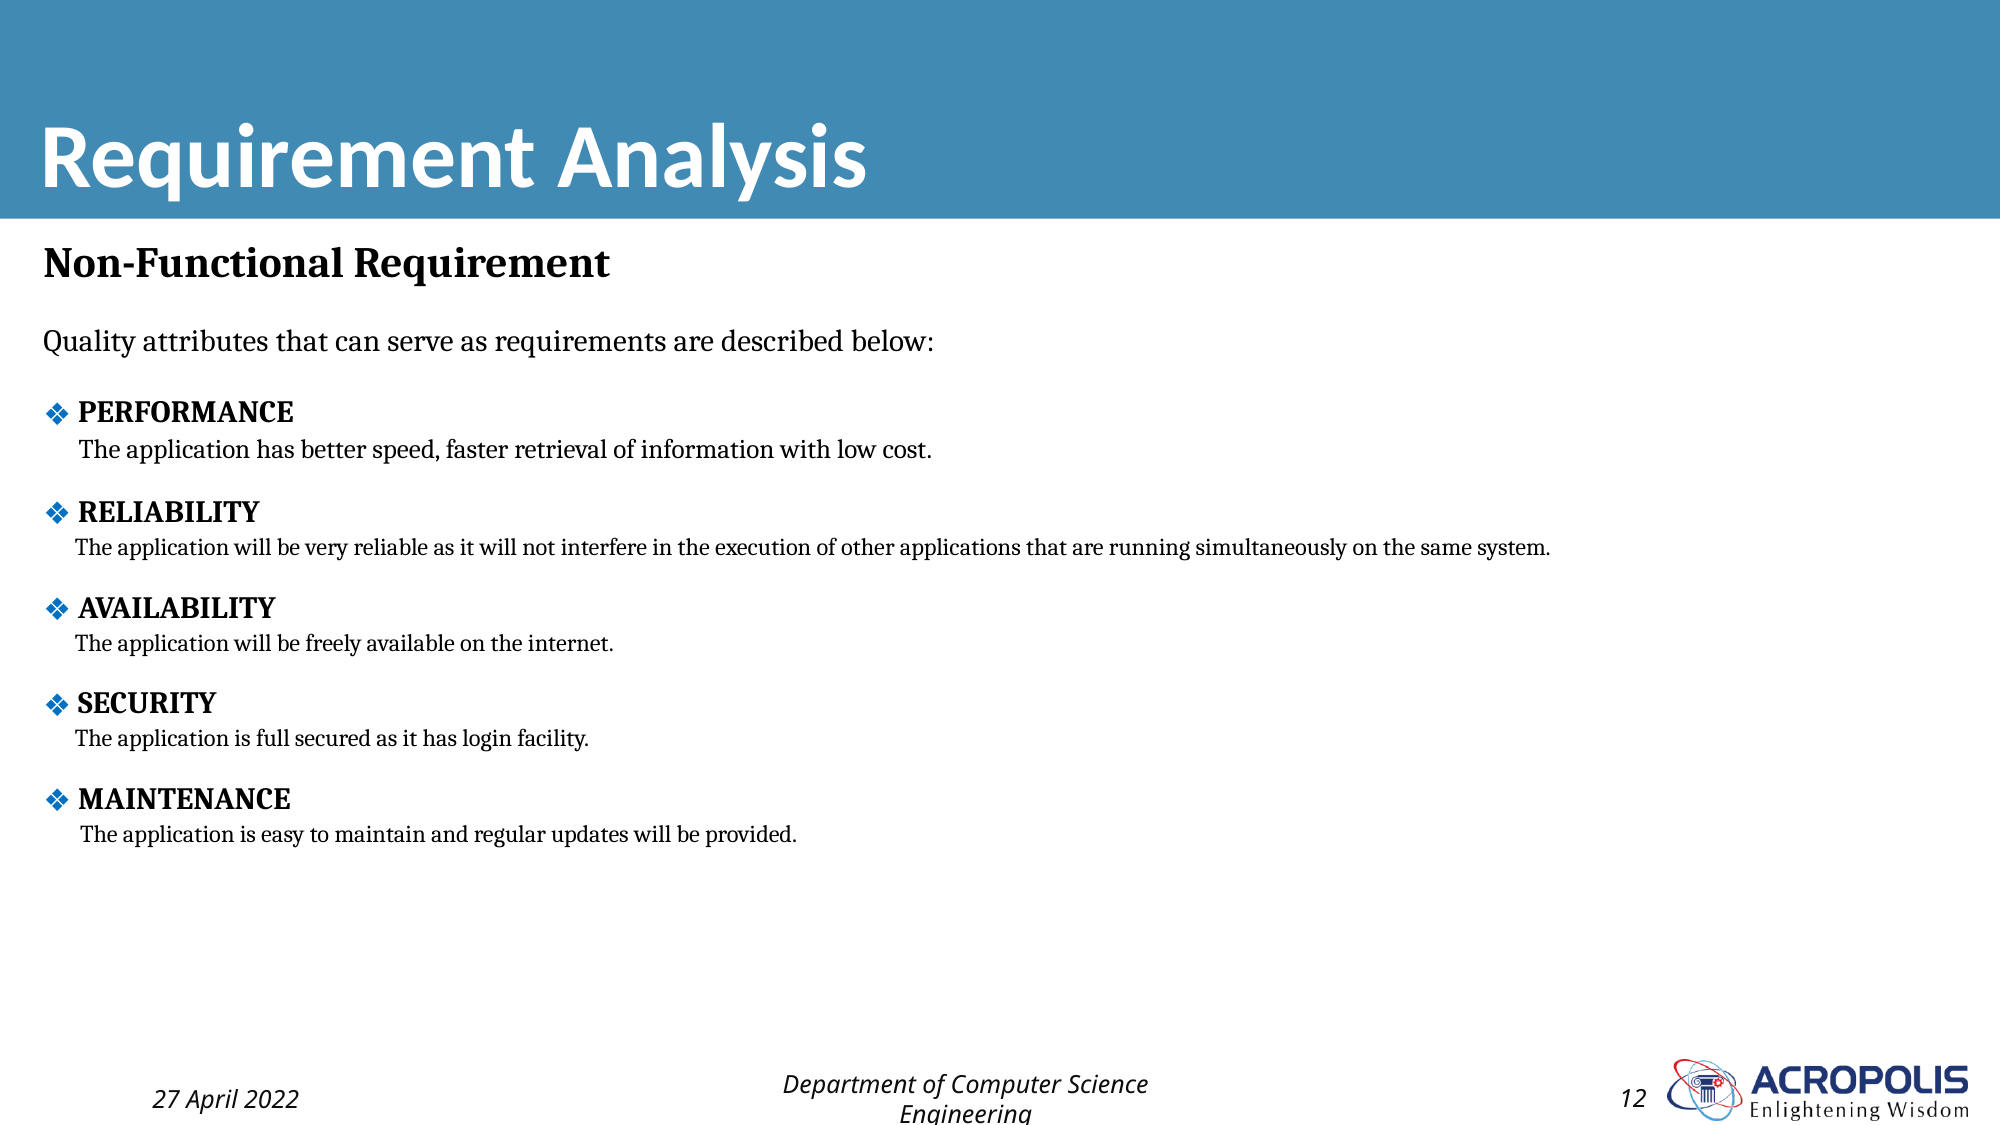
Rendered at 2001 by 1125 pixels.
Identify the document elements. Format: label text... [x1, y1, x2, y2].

slide_number ‹#› [1436, 1076, 1662, 1122]
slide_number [137, 1076, 663, 1122]
footer Department of Computer Science Engineering [703, 1076, 1229, 1122]
list Non-Functional Requirement Quality attributes that can serve as requirements are described below: PERFORMANCE The application has better speed, faster retrieval of information with low cost. RELIABILITY The application will be very reliable as it will not interfere in the execution of other applications that are running simultaneously on the same system. AVAILABILITY The application will be freely available on the internet. SECURITY The application is full secured as it has login facility. MAINTENANCE The application is easy to maintain and regular updates will be provided. [28, 232, 1972, 1072]
title Requirement Analysis [25, 0, 1974, 214]
picture [1667, 1072, 1968, 1121]
